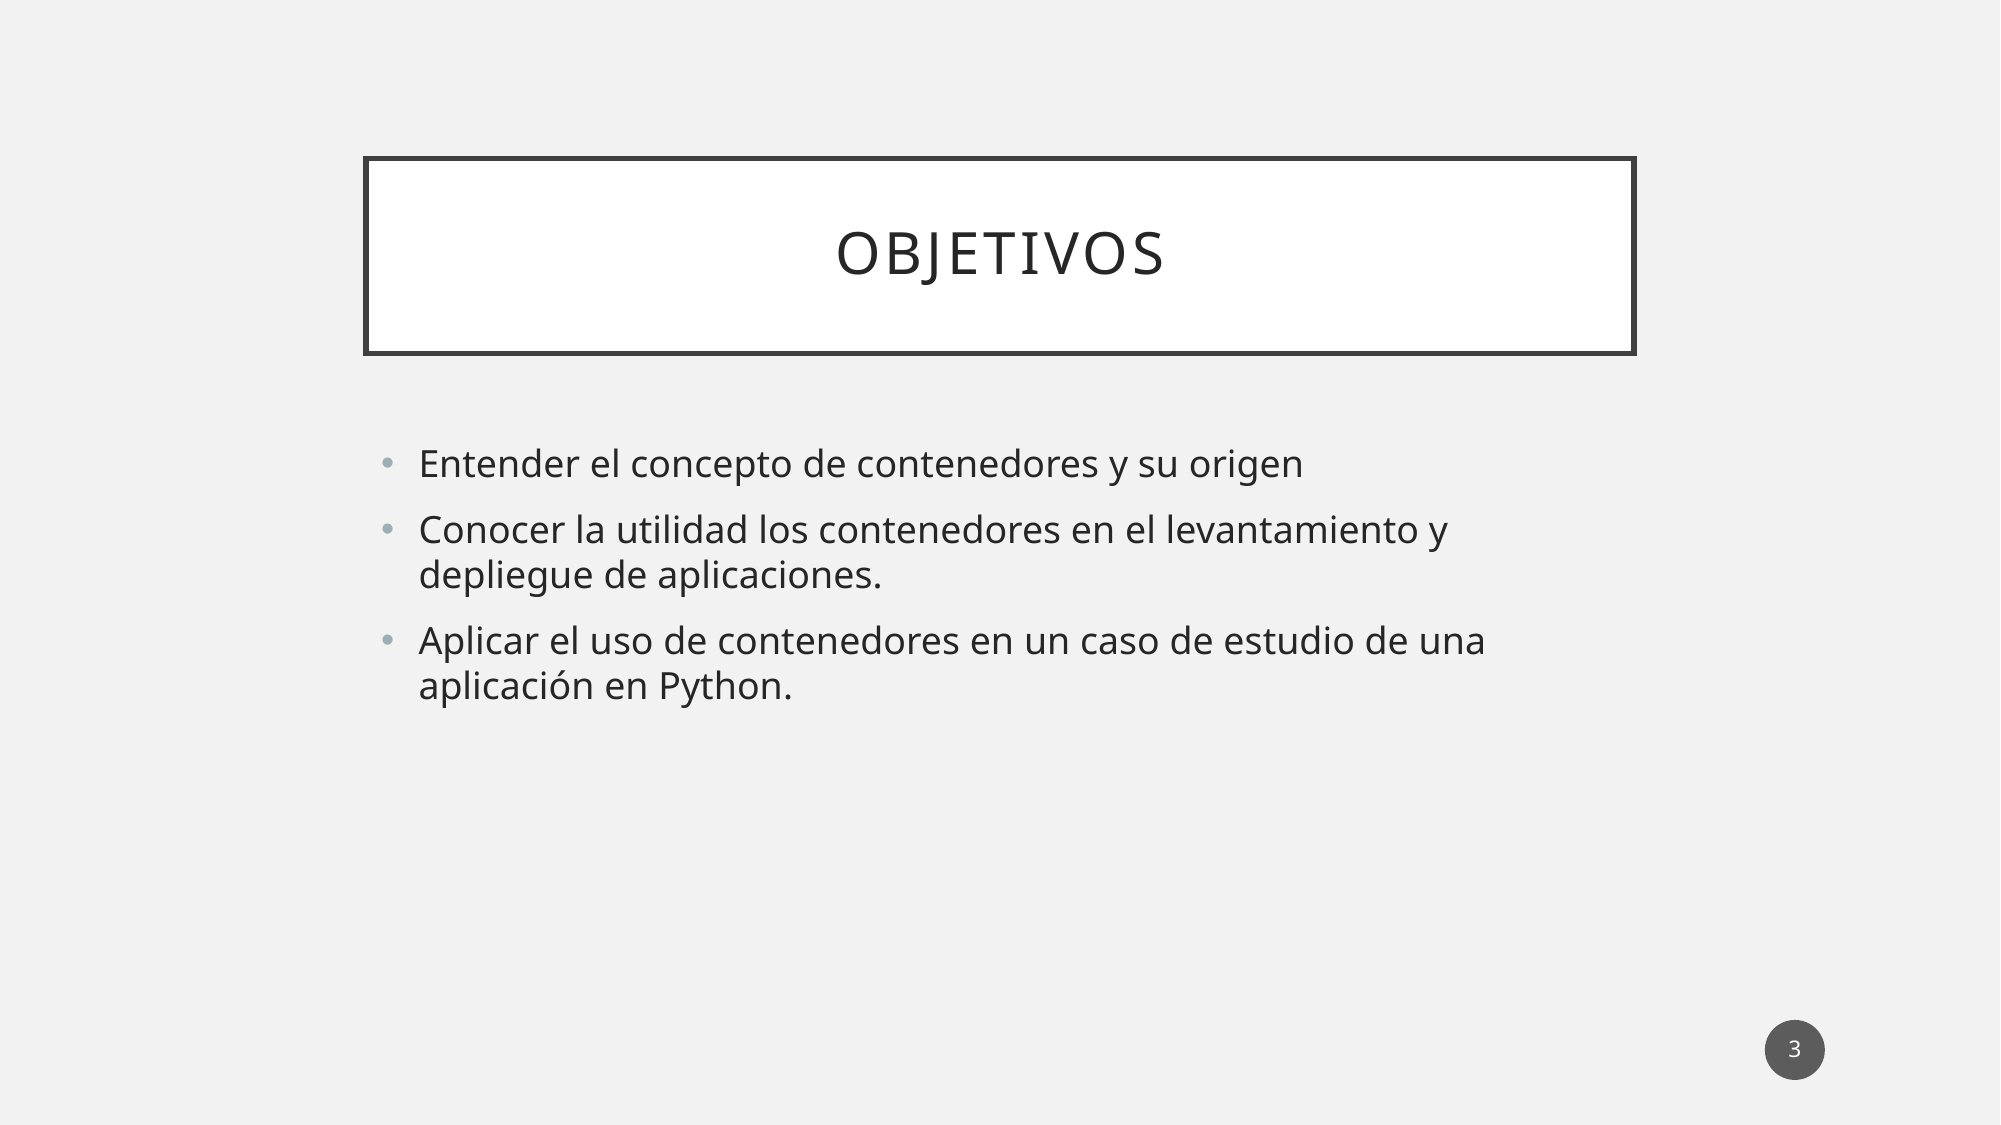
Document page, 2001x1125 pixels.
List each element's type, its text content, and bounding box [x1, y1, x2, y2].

slide_number 3 [1764, 1019, 1825, 1080]
title OBJETIVOS [363, 156, 1637, 356]
list Entender el concepto de contenedores y su origen Conocer la utilidad los contenedores en el levantamiento y depliegue de aplicaciones. Aplicar el uso de contenedores en un caso de estudio de una aplicación en Python. [366, 432, 1634, 942]
